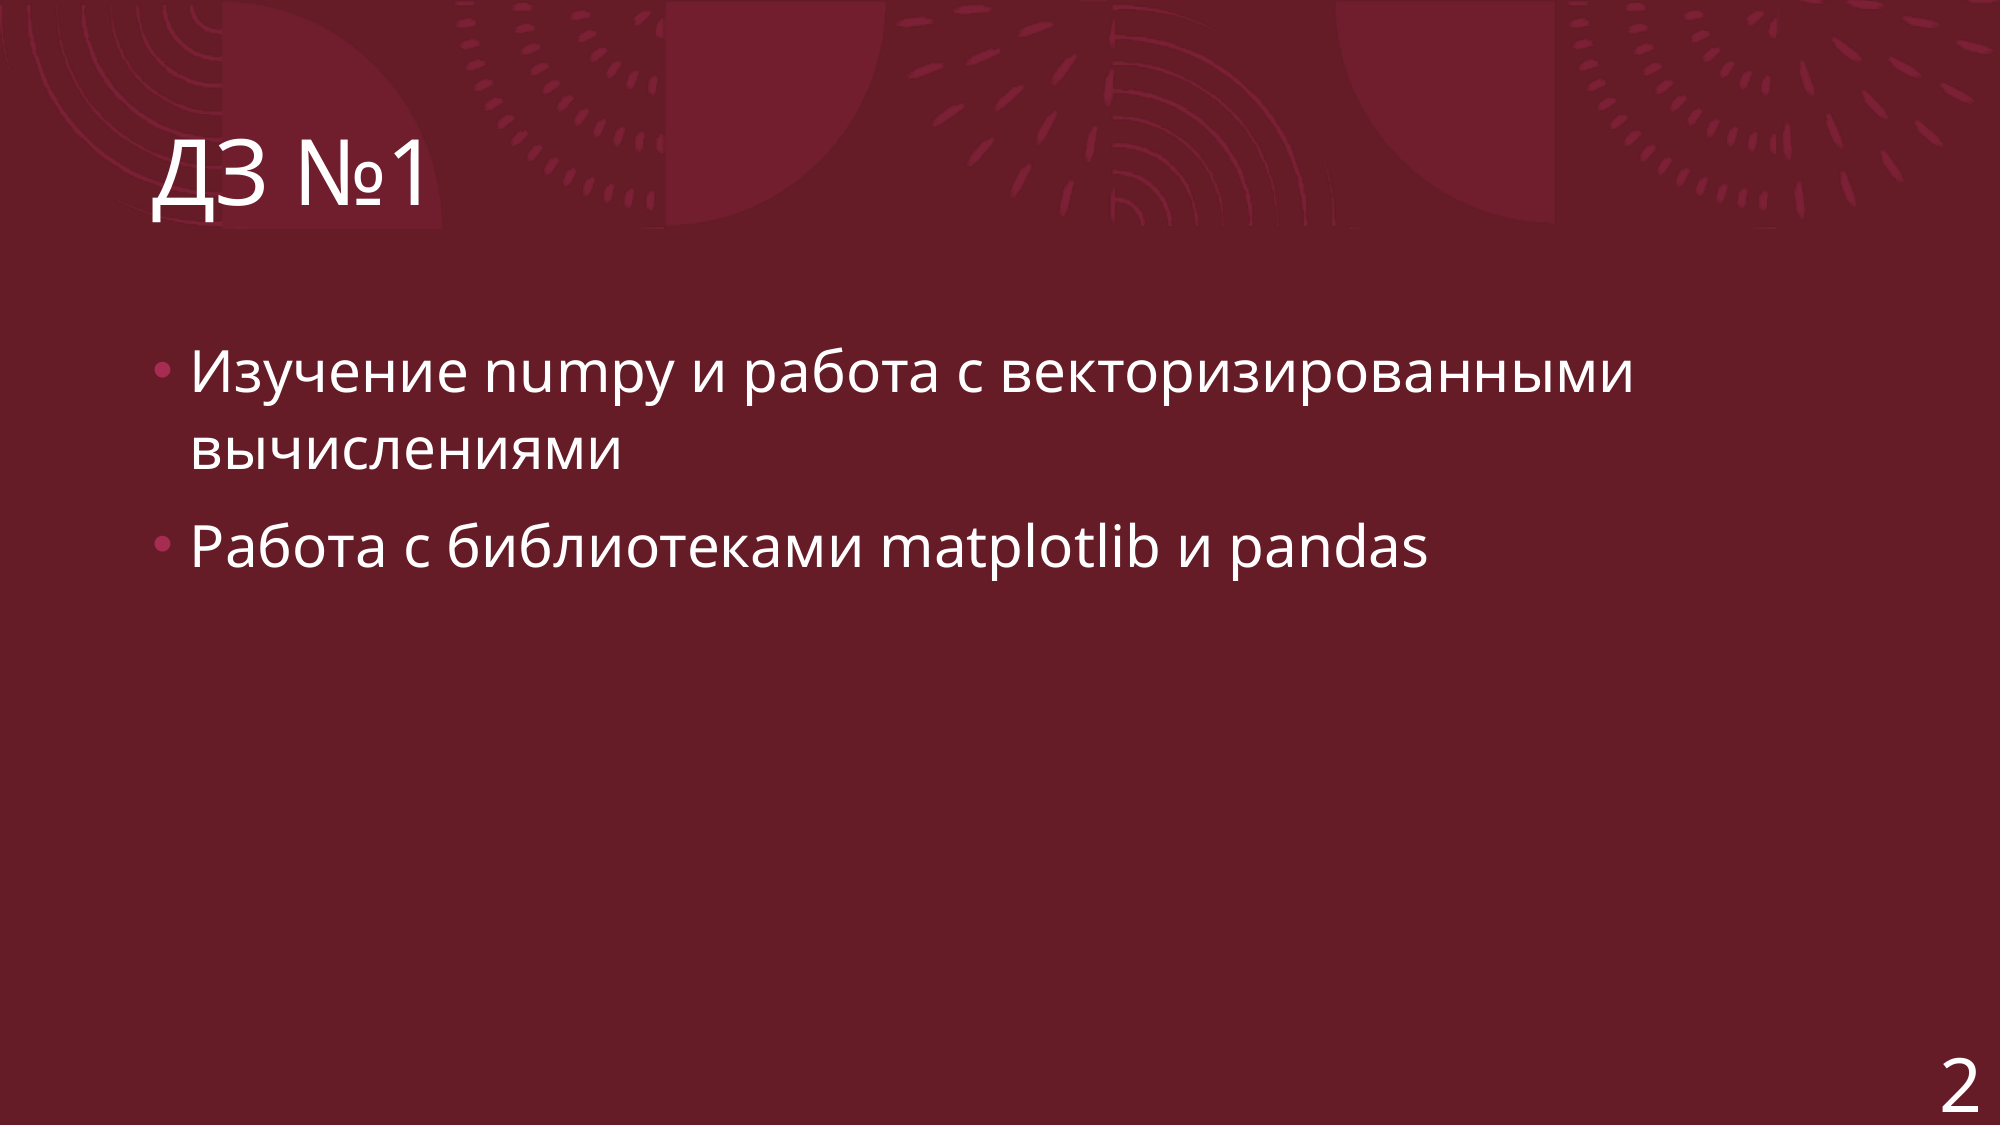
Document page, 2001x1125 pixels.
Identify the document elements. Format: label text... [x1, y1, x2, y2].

title ДЗ №1 [137, 60, 1863, 278]
list Изучение numpy и работа с векторизированными вычислениями Работа с библиотеками matplotlib и pandas [137, 319, 1863, 1009]
text_box 2 [1924, 974, 2000, 1125]
